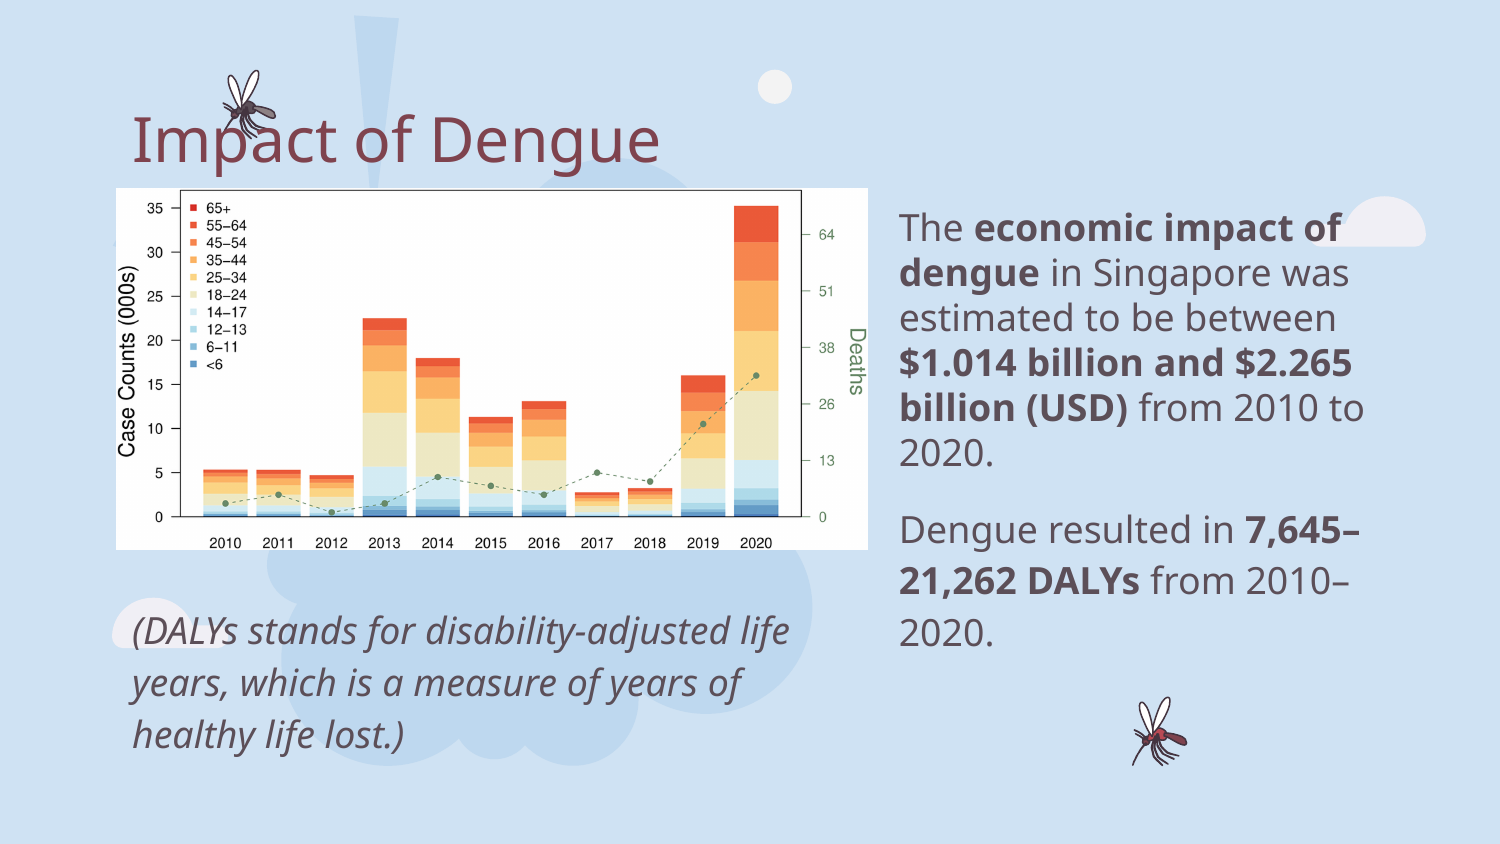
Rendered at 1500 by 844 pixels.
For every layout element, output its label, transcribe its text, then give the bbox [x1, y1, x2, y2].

picture [116, 188, 868, 551]
subtitle (DALYs stands for disability-adjusted life years, which is a measure of years of healthy life lost.) [116, 585, 868, 811]
title Impact of Dengue [116, 85, 1383, 179]
subtitle The economic impact of dengue in Singapore was estimated to be between $1.014 billion and $2.265 billion (USD) from 2010 to 2020. Dengue resulted in 7,645–21,262 DALYs from 2010–2020. [883, 189, 1383, 755]
